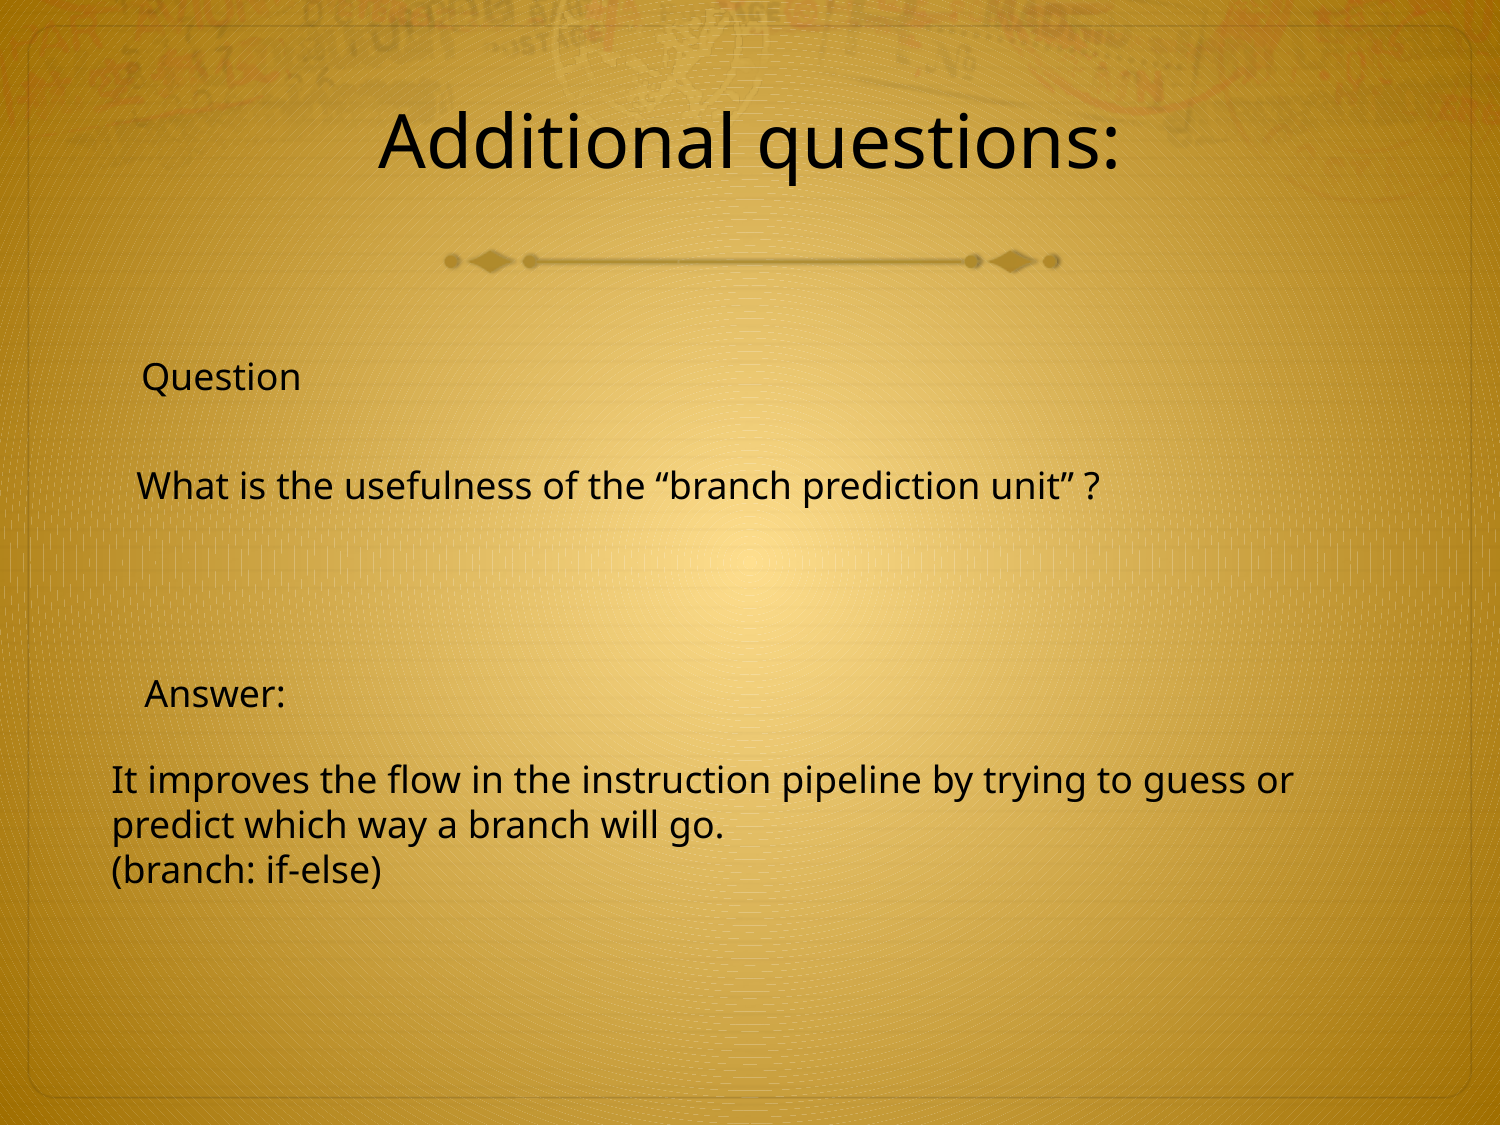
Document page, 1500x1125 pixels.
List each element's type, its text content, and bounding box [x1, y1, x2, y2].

title Additional questions: [93, 45, 1407, 233]
text_box It improves the flow in the instruction pipeline by trying to guess or predict which way a branch will go. (branch: if-else) [96, 741, 1404, 903]
list What is the usefulness of the “branch prediction unit” ? [96, 446, 1409, 635]
text_box Question [125, 337, 531, 397]
picture [0, 0, 1500, 1125]
text_box Answer: [129, 655, 424, 728]
